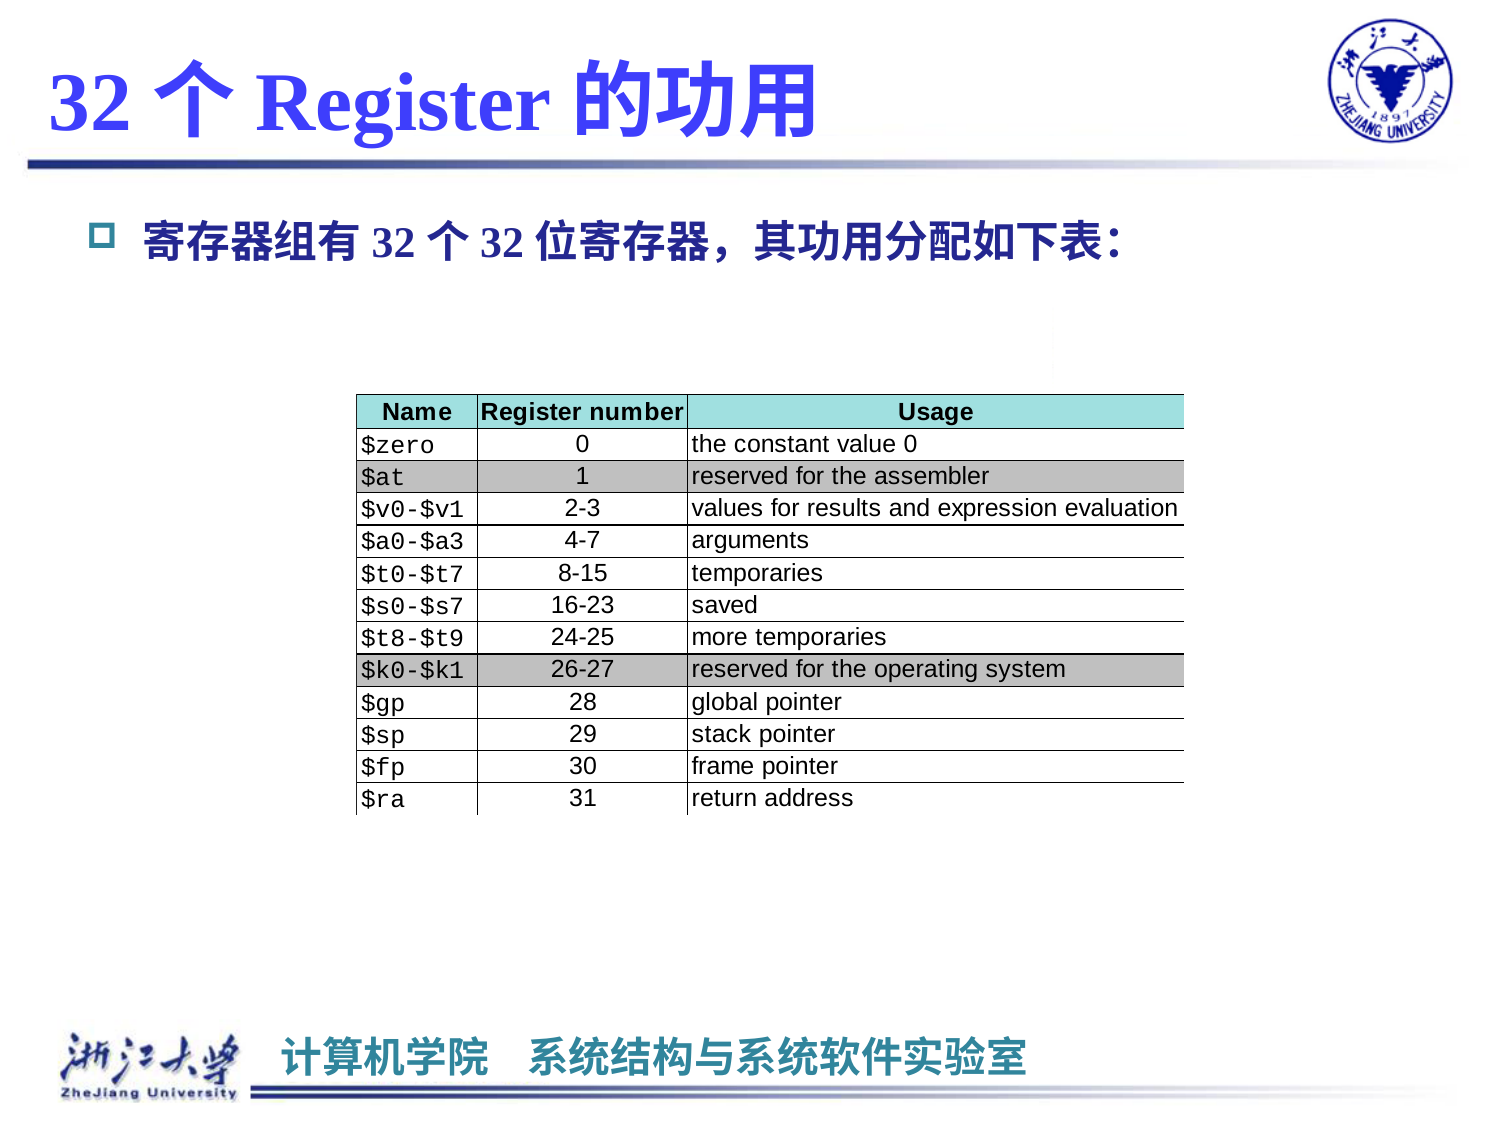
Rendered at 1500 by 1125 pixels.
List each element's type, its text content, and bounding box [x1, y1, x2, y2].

title 32个Register的功用 [37, 19, 1329, 176]
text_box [355, 393, 1185, 816]
list 寄存器组有32个32位寄存器，其功用分配如下表： [75, 208, 1425, 1024]
picture [7, 0, 1493, 1125]
